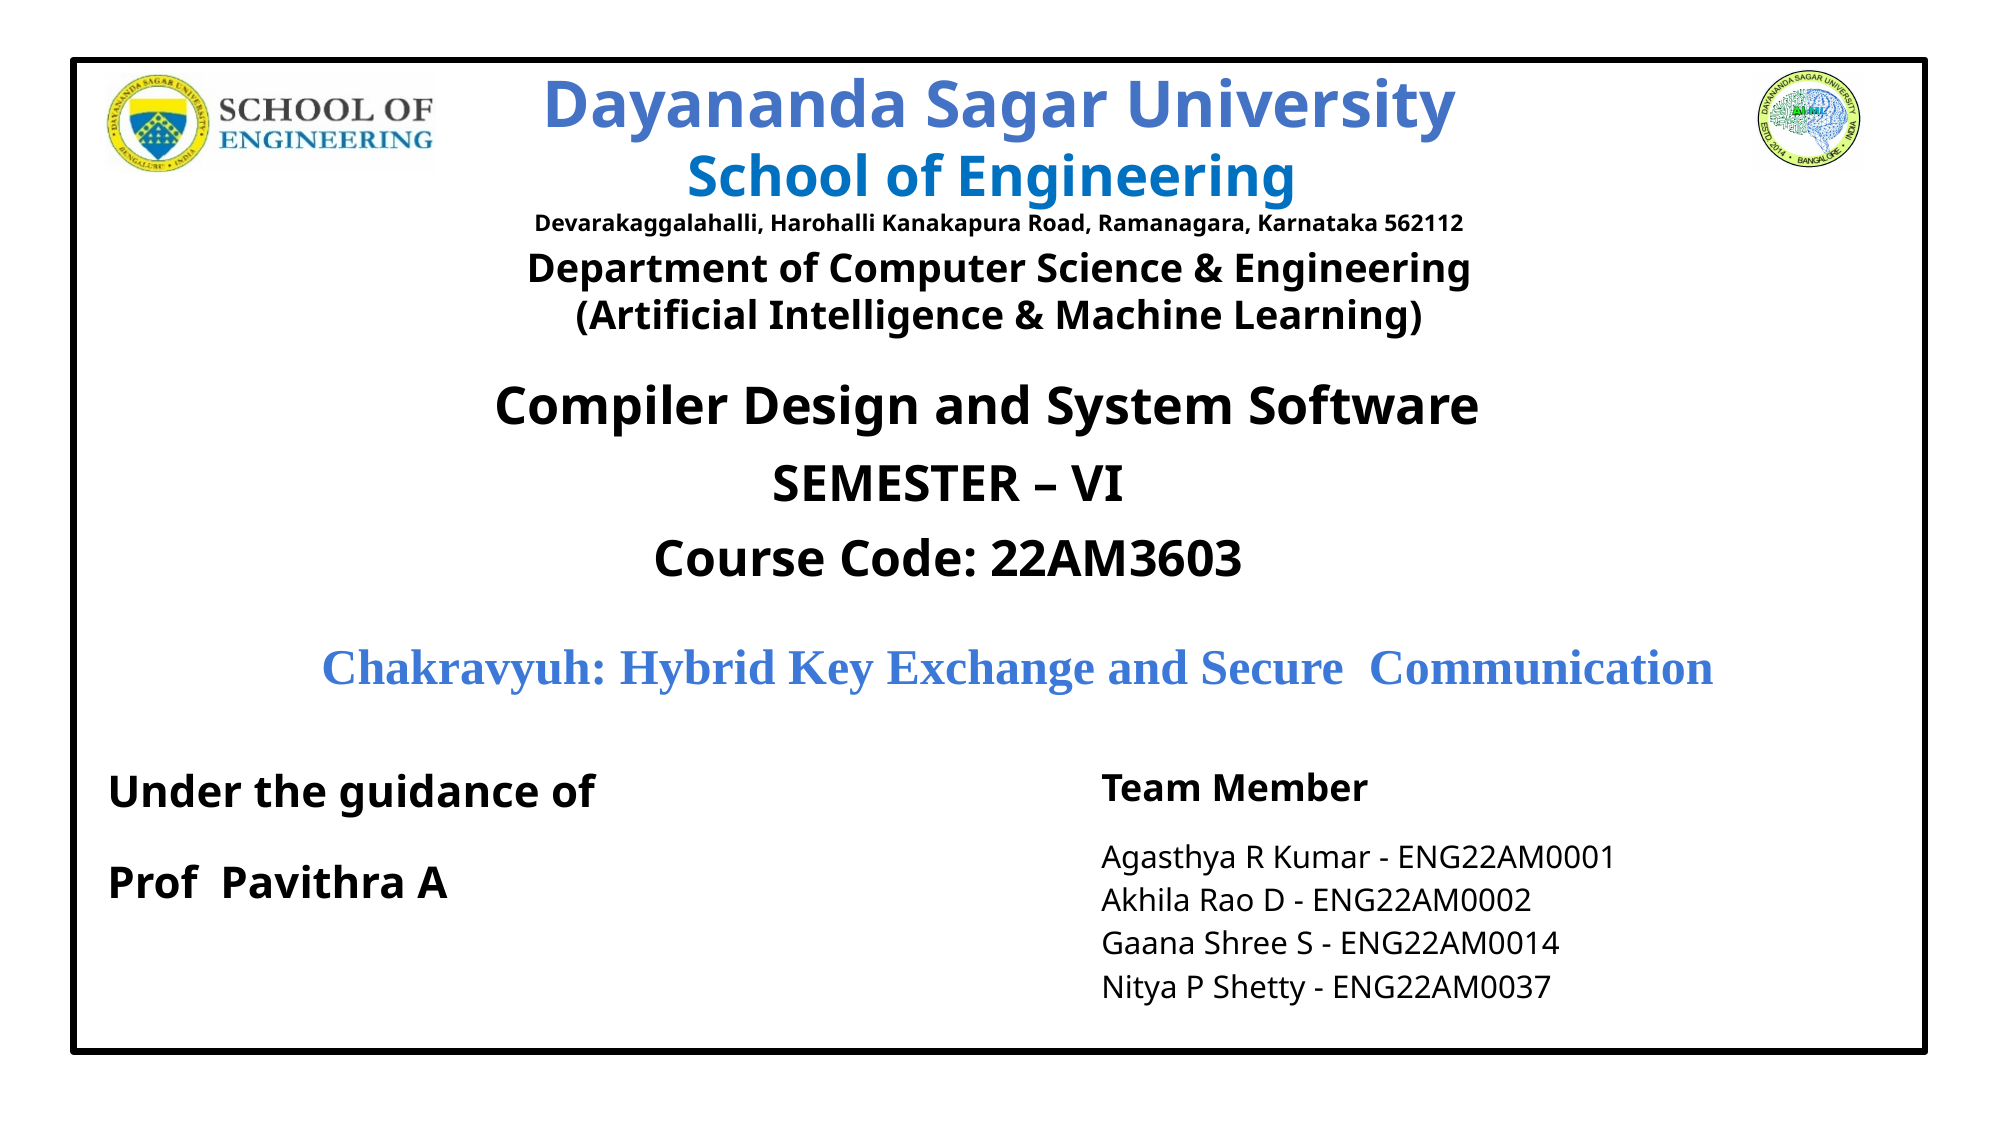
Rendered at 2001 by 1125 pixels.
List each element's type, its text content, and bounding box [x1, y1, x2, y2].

picture [104, 71, 437, 174]
text_box Team Member Agasthya R Kumar - ENG22AM0001 Akhila Rao D - ENG22AM0002 Gaana Shree S - ENG22AM0014 Nitya P Shetty - ENG22AM0037 [1086, 1052, 1883, 1057]
picture [1752, 65, 1864, 174]
text_box [67, 53, 1883, 118]
text_box [73, 59, 1926, 1052]
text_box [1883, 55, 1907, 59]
